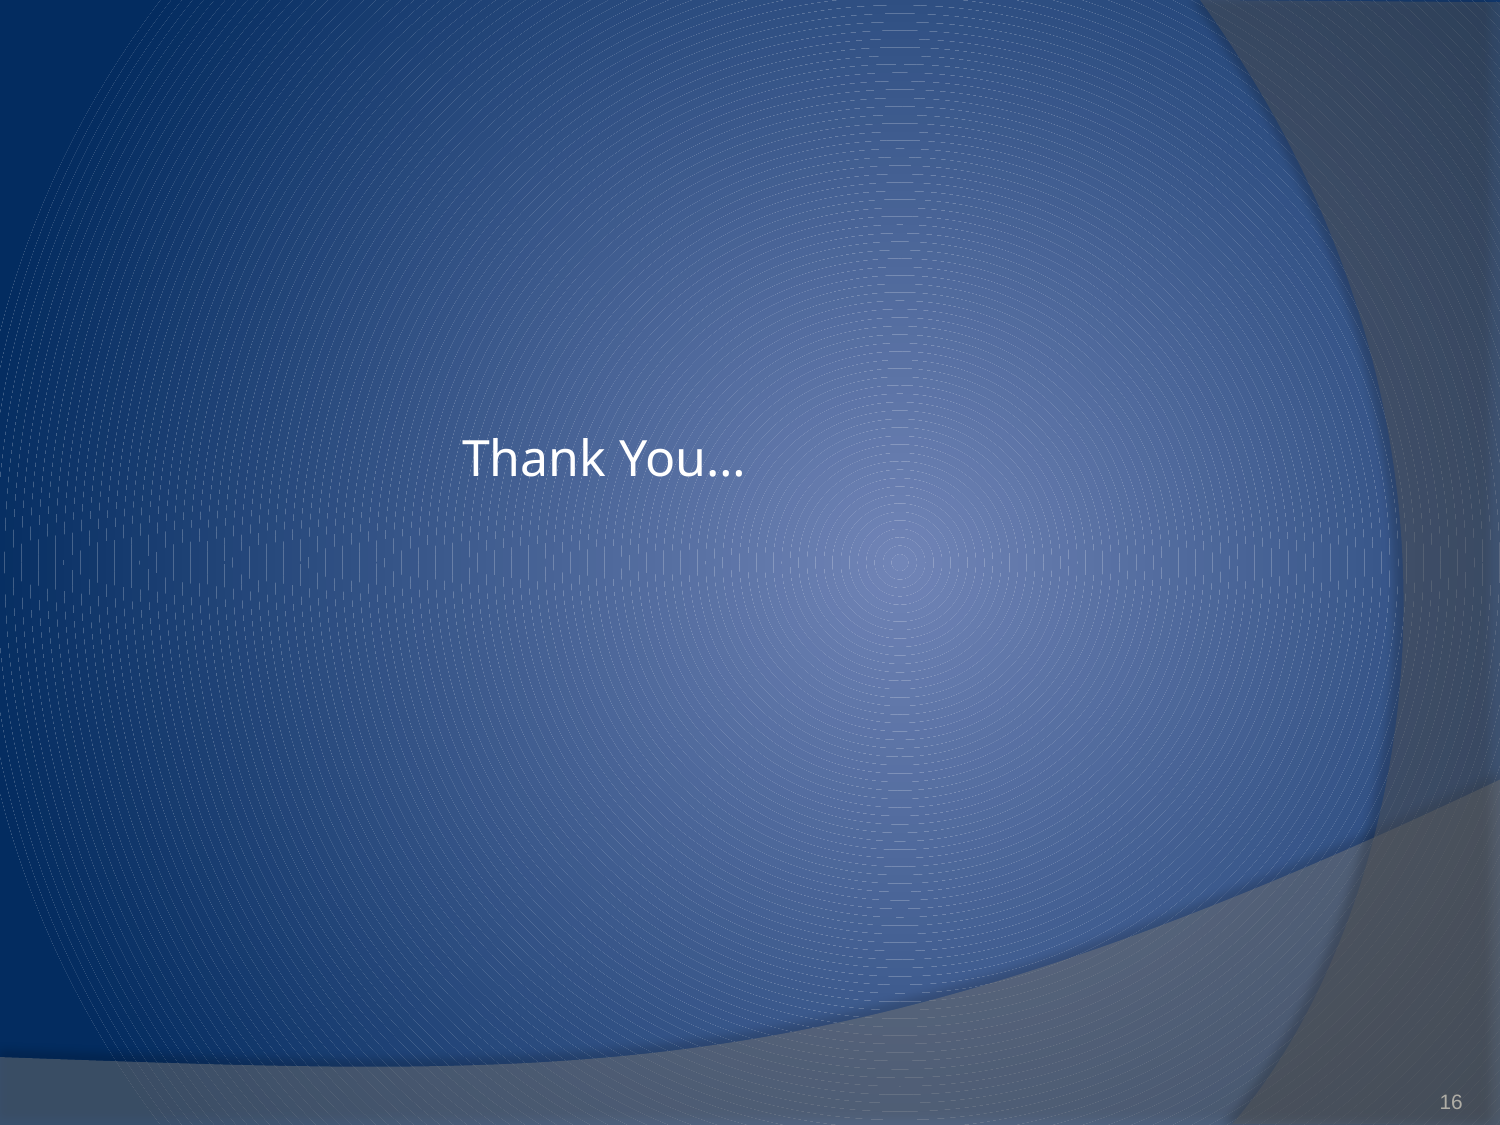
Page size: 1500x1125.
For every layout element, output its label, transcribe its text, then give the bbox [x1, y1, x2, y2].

title Thank You… [454, 363, 869, 551]
slide_number 16 [1337, 1053, 1463, 1114]
